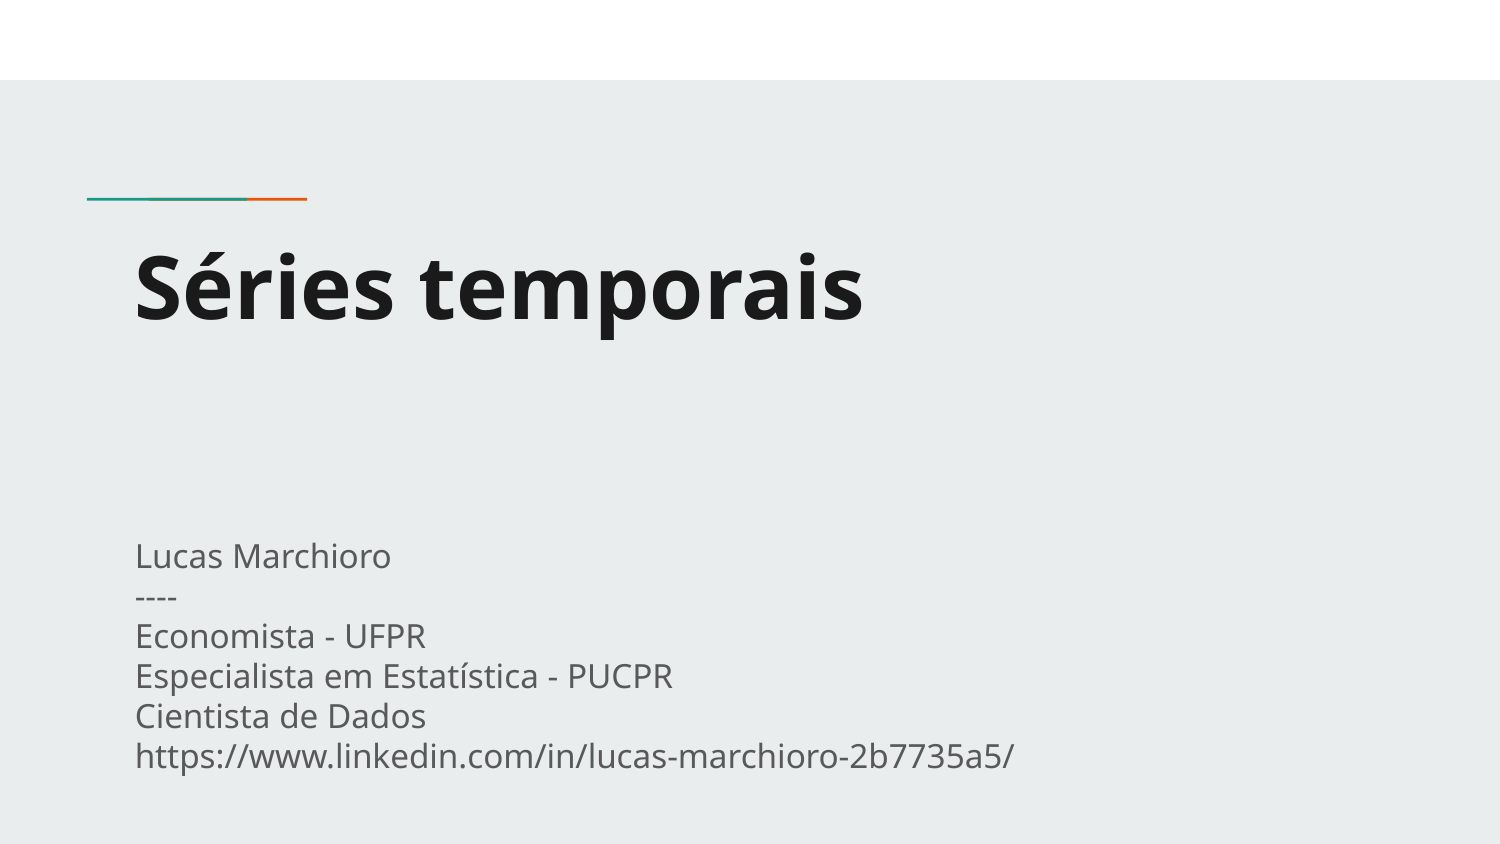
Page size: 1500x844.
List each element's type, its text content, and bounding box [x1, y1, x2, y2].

subtitle Lucas Marchioro ---- Economista - UFPR Especialista em Estatística - PUCPR Cientista de Dados https://www.linkedin.com/in/lucas-marchioro-2b7735a5/ [119, 520, 1381, 610]
title Séries temporais [119, 216, 1381, 490]
